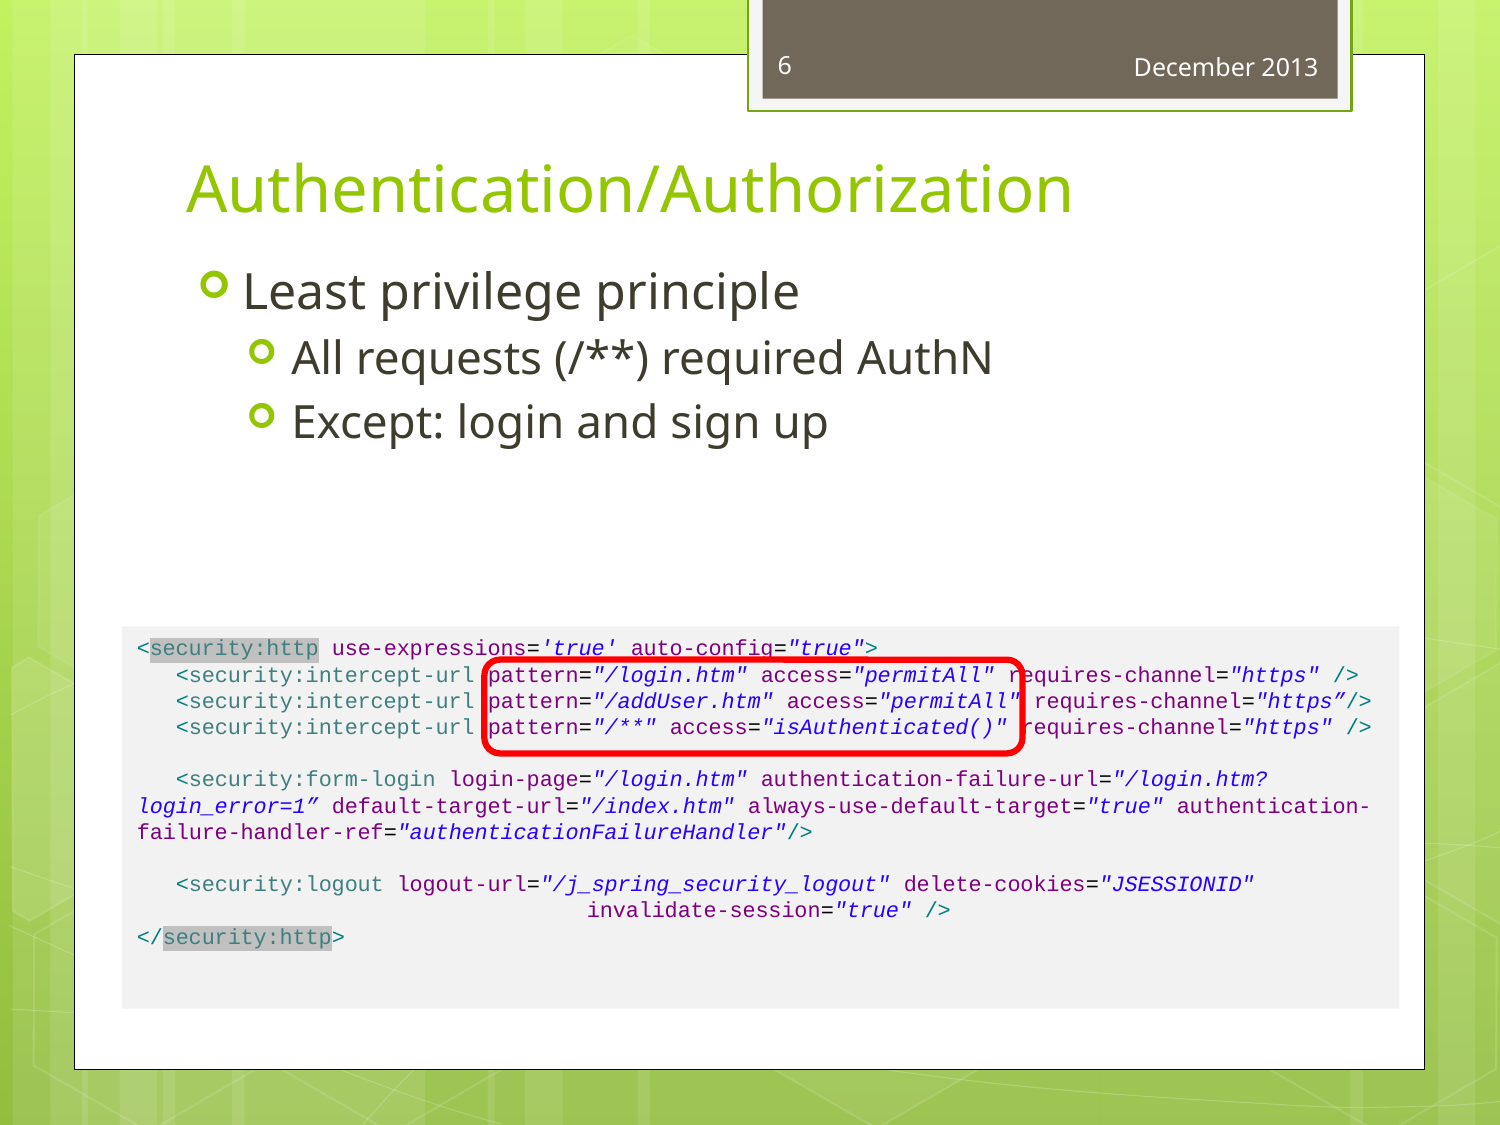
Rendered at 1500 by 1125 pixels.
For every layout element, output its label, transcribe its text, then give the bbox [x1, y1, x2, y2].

text_box <security:http use-expressions='true' auto-config="true"> <security:intercept-url pattern="/login.htm" access="permitAll" requires-channel="https" /> <security:intercept-url pattern="/addUser.htm" access="permitAll" requires-channel="https”/> <security:intercept-url pattern="/**" access="isAuthenticated()" requires-channel="https" /> <security:form-login login-page="/login.htm" authentication-failure-url="/login.htm?login_error=1” default-target-url="/index.htm" always-use-default-target="true" authentication-failure-handler-ref="authenticationFailureHandler"/> <security:logout logout-url="/j_spring_security_logout" delete-cookies="JSESSIONID" invalidate-session="true" /> </security:http> [121, 626, 1400, 1009]
list Least privilege principle All requests (/**) required AuthN Except: login and sign up [171, 251, 1283, 580]
title Authentication/Authorization [171, 137, 1324, 233]
slide_number 6 [762, 36, 977, 97]
text_box [483, 658, 1024, 755]
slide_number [977, 36, 1334, 97]
